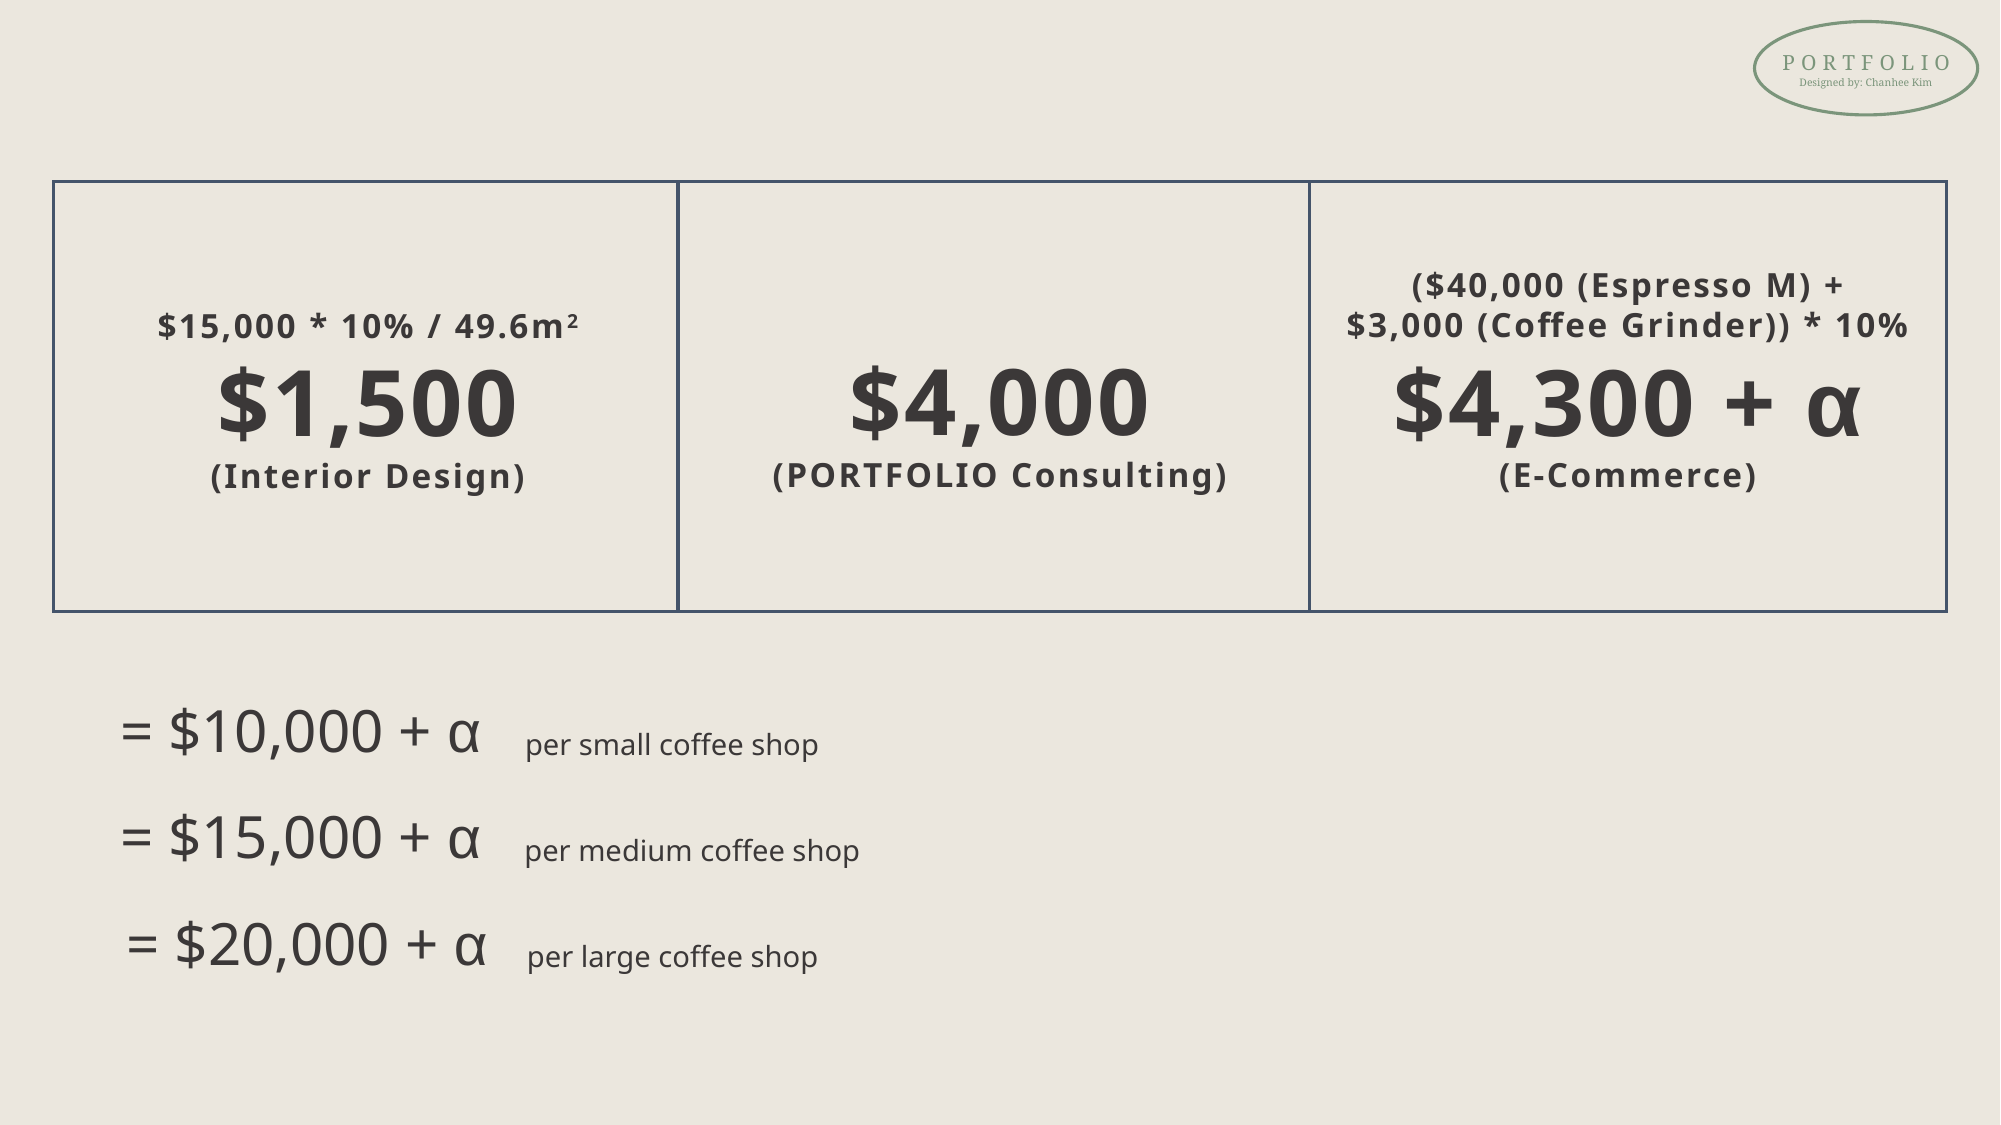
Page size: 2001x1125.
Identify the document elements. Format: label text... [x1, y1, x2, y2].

text_box [679, 181, 1309, 612]
text_box = $20,000 + α [111, 899, 503, 984]
text_box per small coffee shop [510, 718, 834, 769]
text_box [52, 181, 677, 612]
text_box = $15,000 + α [105, 792, 497, 878]
text_box per large coffee shop [512, 930, 834, 981]
text_box [1774, 96, 1958, 116]
text_box PORTFOLIO [1747, 42, 1985, 68]
text_box [1771, 20, 1961, 42]
text_box per medium coffee shop [509, 824, 876, 875]
text_box Designed by: Chanhee Kim [1711, 68, 2000, 96]
text_box [1310, 181, 1947, 612]
text_box = $10,000 + α [105, 686, 497, 772]
